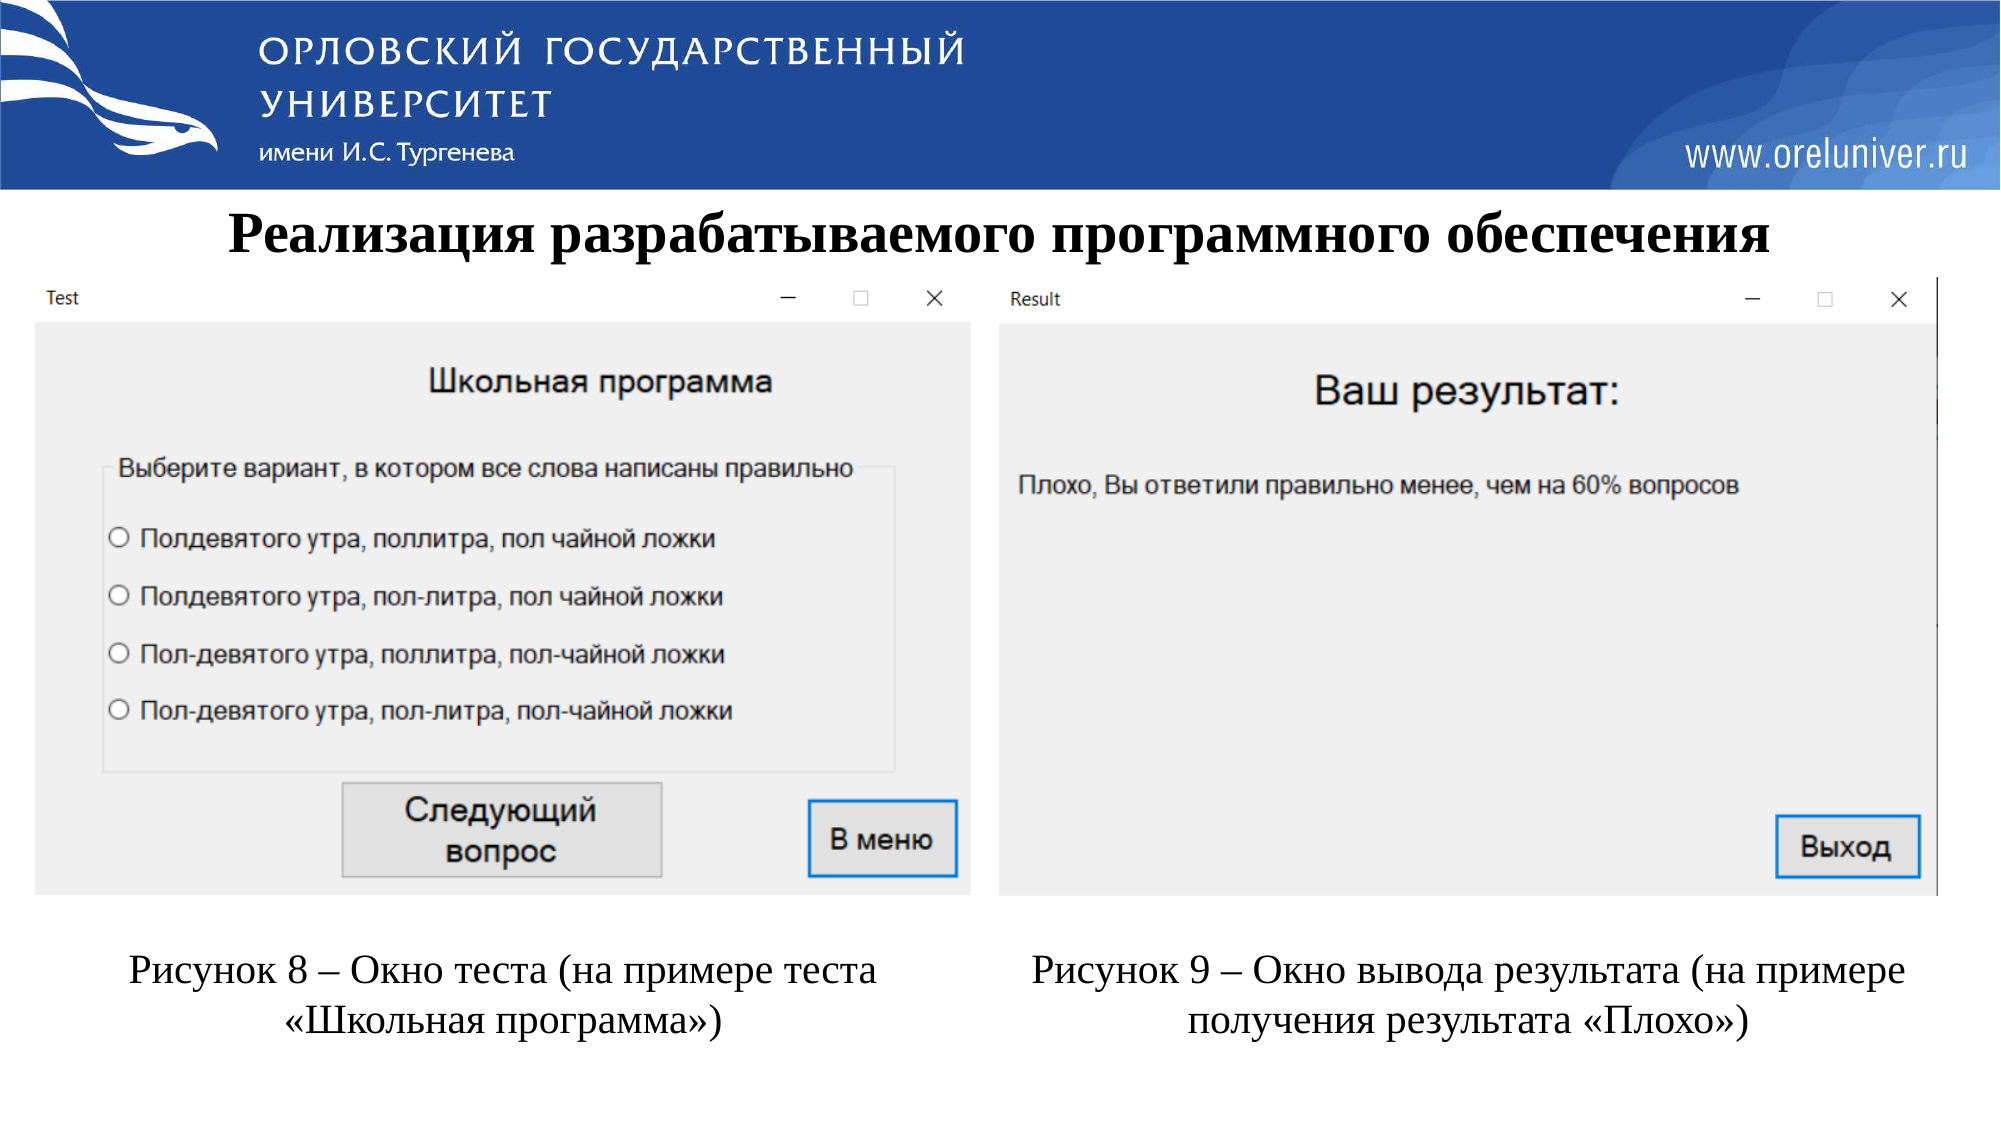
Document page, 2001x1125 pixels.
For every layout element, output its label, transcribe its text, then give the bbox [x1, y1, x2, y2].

text_box Рисунок 9 – Окно вывода результата (на примере получения результата «Плохо») [999, 934, 1938, 1049]
text_box Рисунок 8 – Окно теста (на примере теста «Школьная программа») [35, 934, 971, 1049]
picture [0, 0, 2000, 190]
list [999, 277, 1938, 897]
title Реализация разрабатываемого программного обеспечения [0, 190, 2000, 276]
picture [35, 277, 971, 895]
